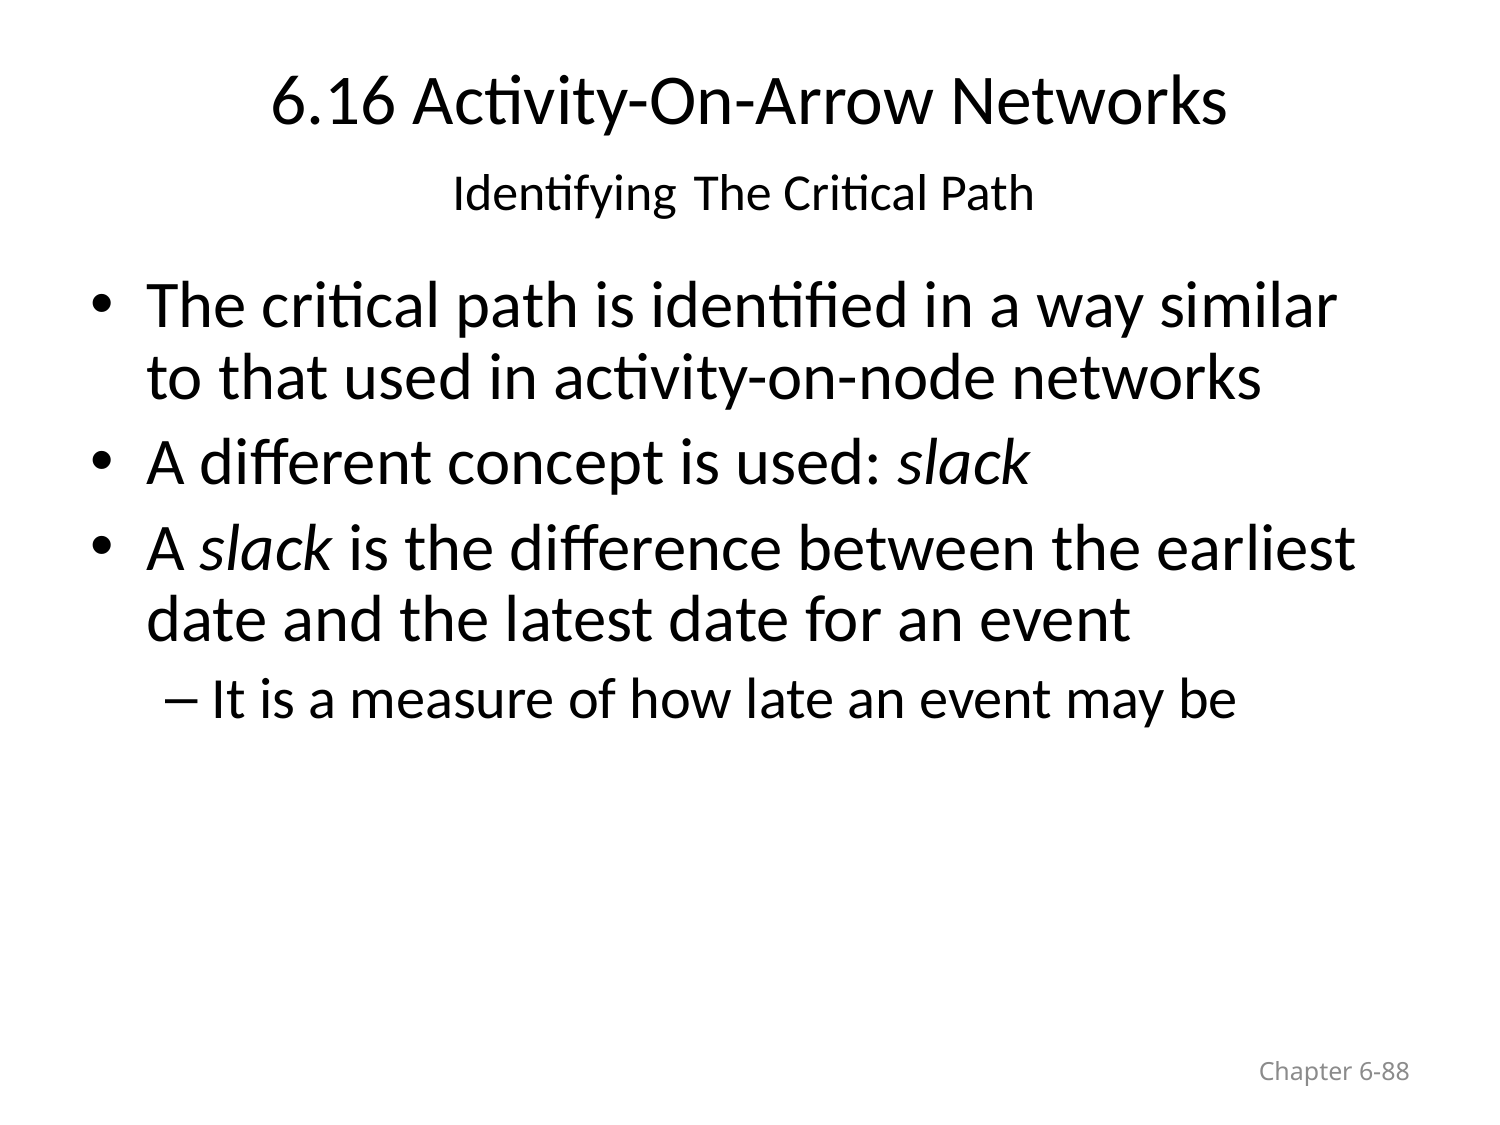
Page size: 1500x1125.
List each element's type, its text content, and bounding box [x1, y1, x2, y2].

slide_number Chapter 6-88 [1074, 1042, 1425, 1103]
list The critical path is identified in a way similar to that used in activity-on-node networks A different concept is used: slack A slack is the difference between the earliest date and the latest date for an event It is a measure of how late an event may be [75, 262, 1425, 1005]
title 6.16 Activity-On-Arrow Networks Identifying The Critical Path [75, 45, 1425, 233]
